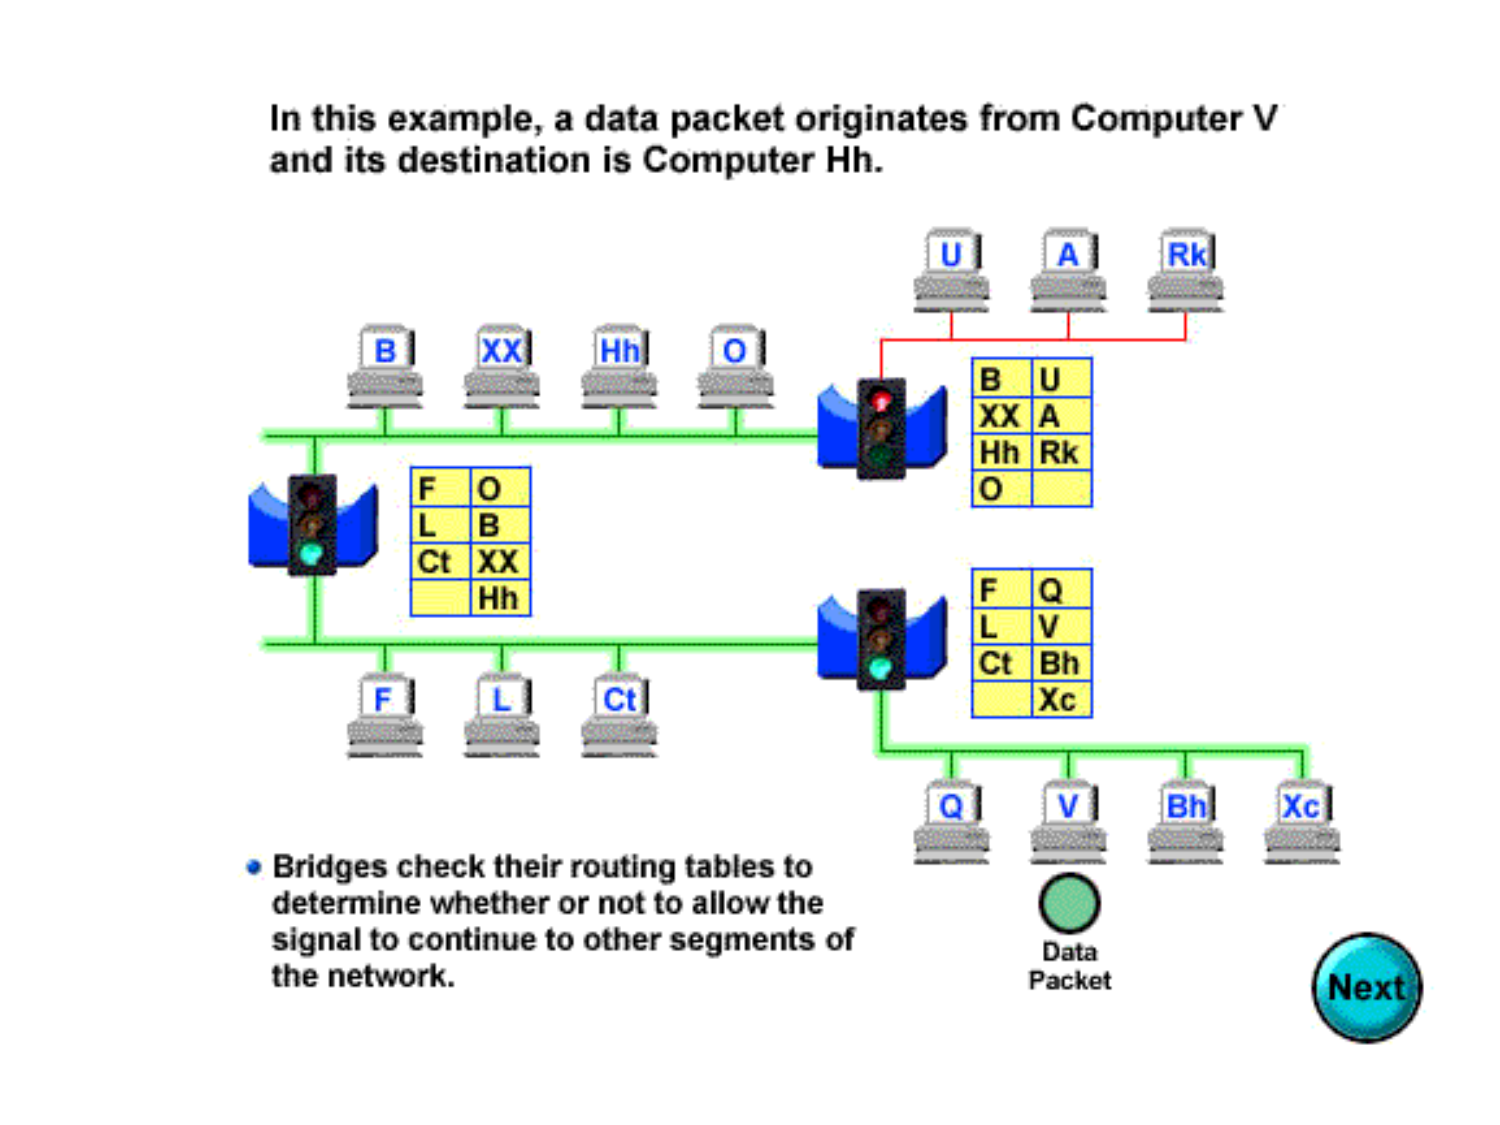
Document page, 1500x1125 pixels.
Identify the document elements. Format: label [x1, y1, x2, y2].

picture [187, 74, 1451, 1063]
